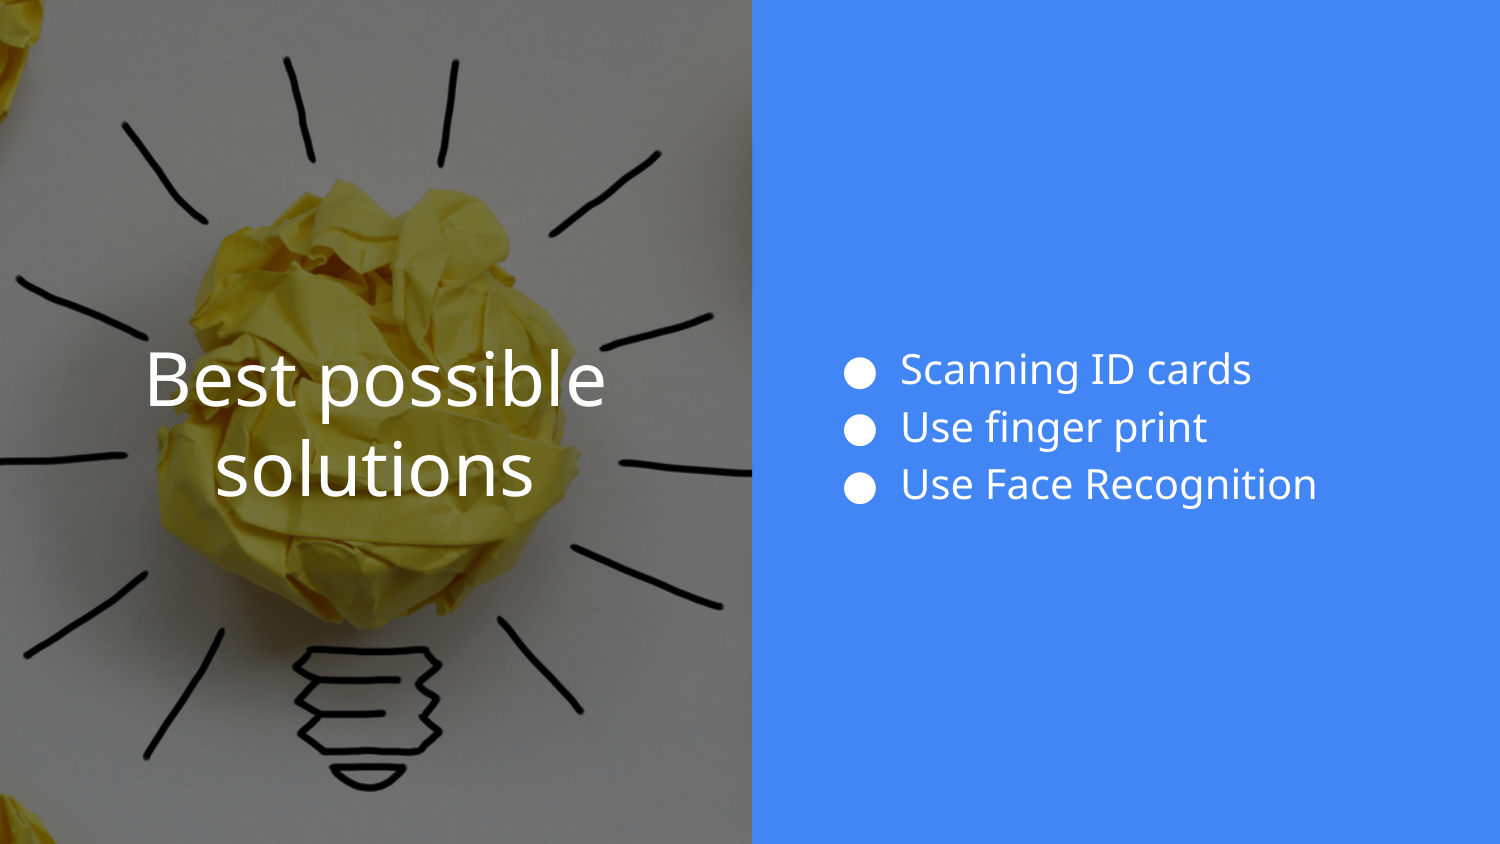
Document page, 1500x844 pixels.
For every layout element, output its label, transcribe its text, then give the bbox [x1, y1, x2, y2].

picture [0, 0, 753, 844]
list Scanning ID cards Use finger print Use Face Recognition [810, 118, 1440, 725]
